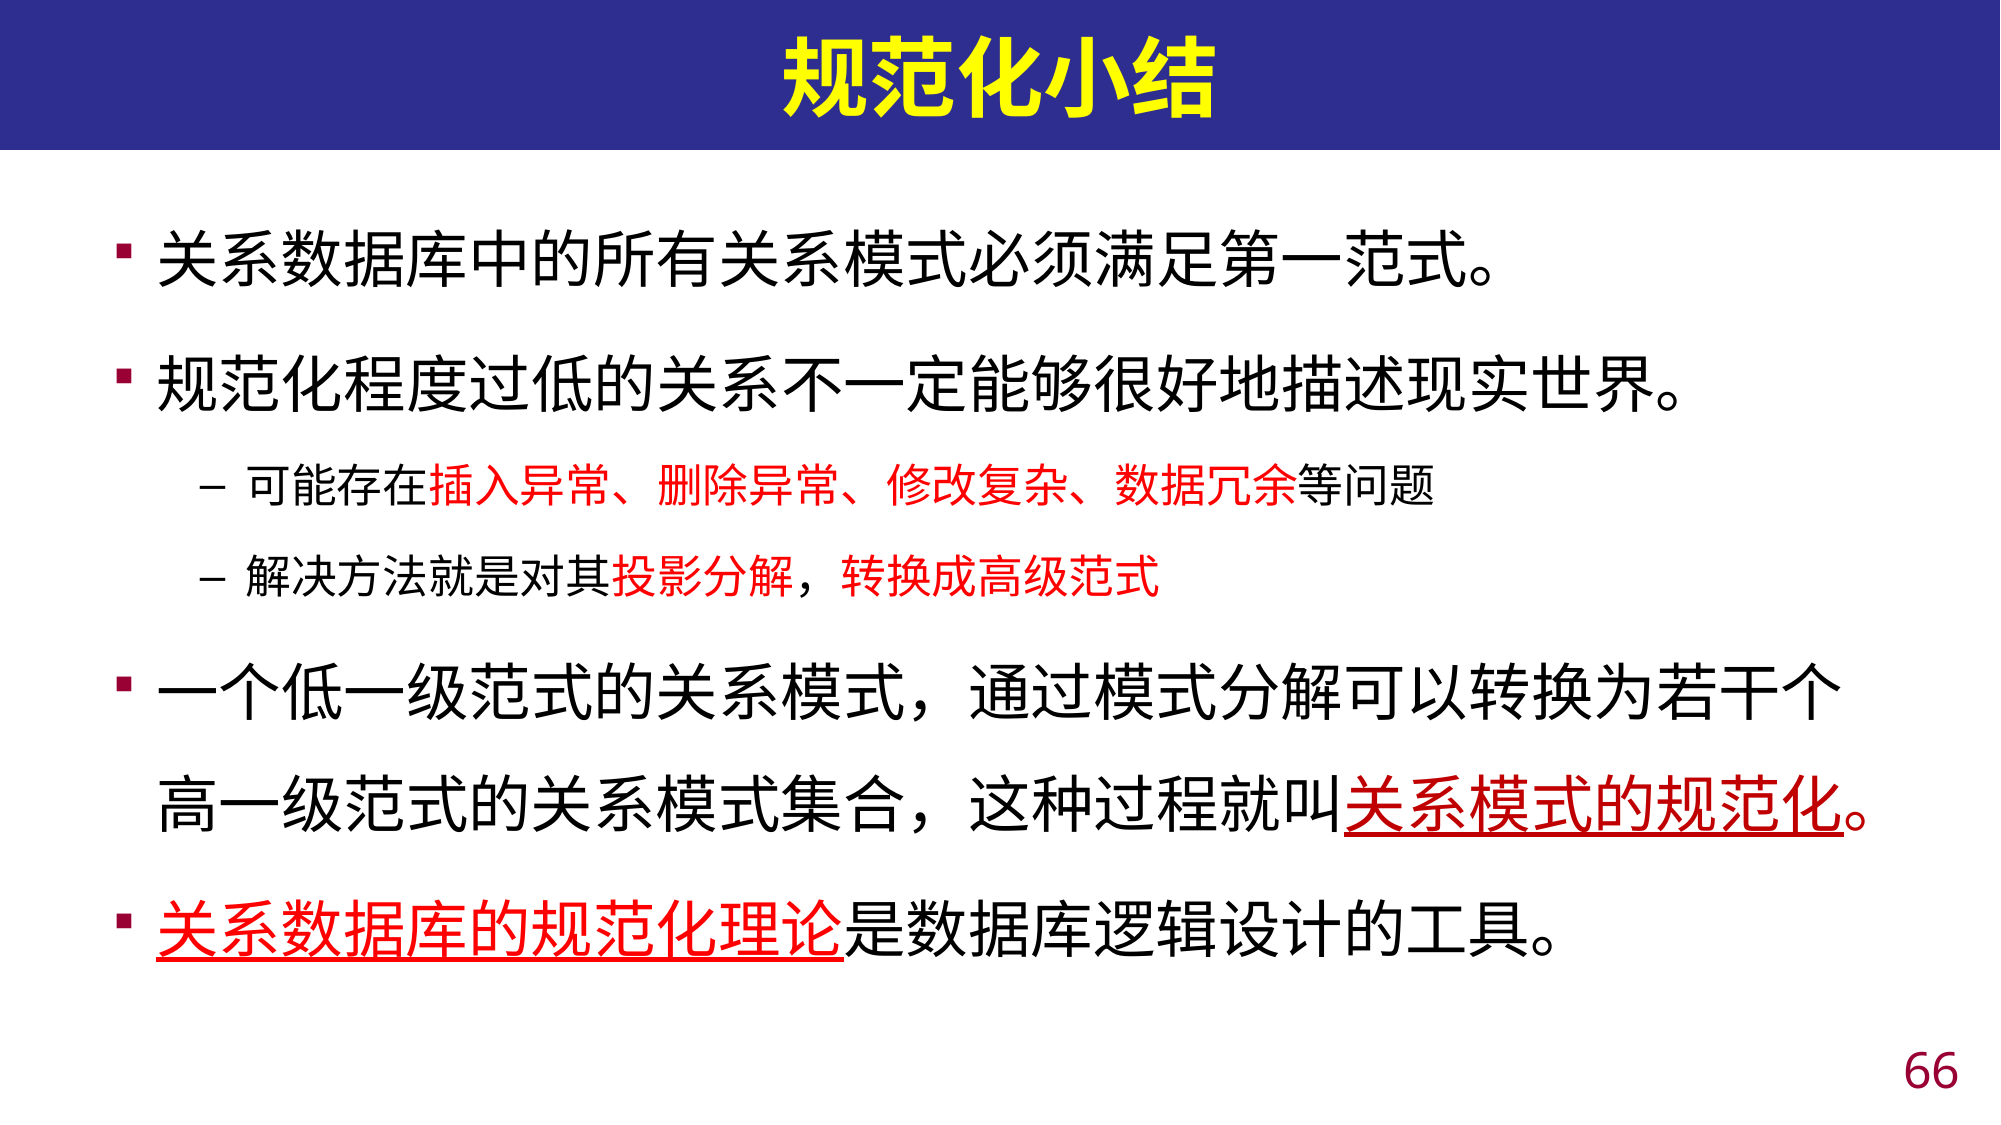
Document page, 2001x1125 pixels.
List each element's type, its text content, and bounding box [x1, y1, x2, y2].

list 关系数据库中的所有关系模式必须满足第一范式。 规范化程度过低的关系不一定能够很好地描述现实世界。 可能存在插入异常、删除异常、修改复杂、数据冗余等问题 解决方法就是对其投影分解，转换成高级范式 一个低一级范式的关系模式，通过模式分解可以转换为若干个高一级范式的关系模式集合，这种过程就叫关系模式的规范化。 关系数据库的规范化理论是数据库逻辑设计的工具。 [97, 174, 1904, 1073]
slide_number 65 [1550, 1048, 1975, 1096]
title 规范化小结 [0, 0, 2000, 150]
